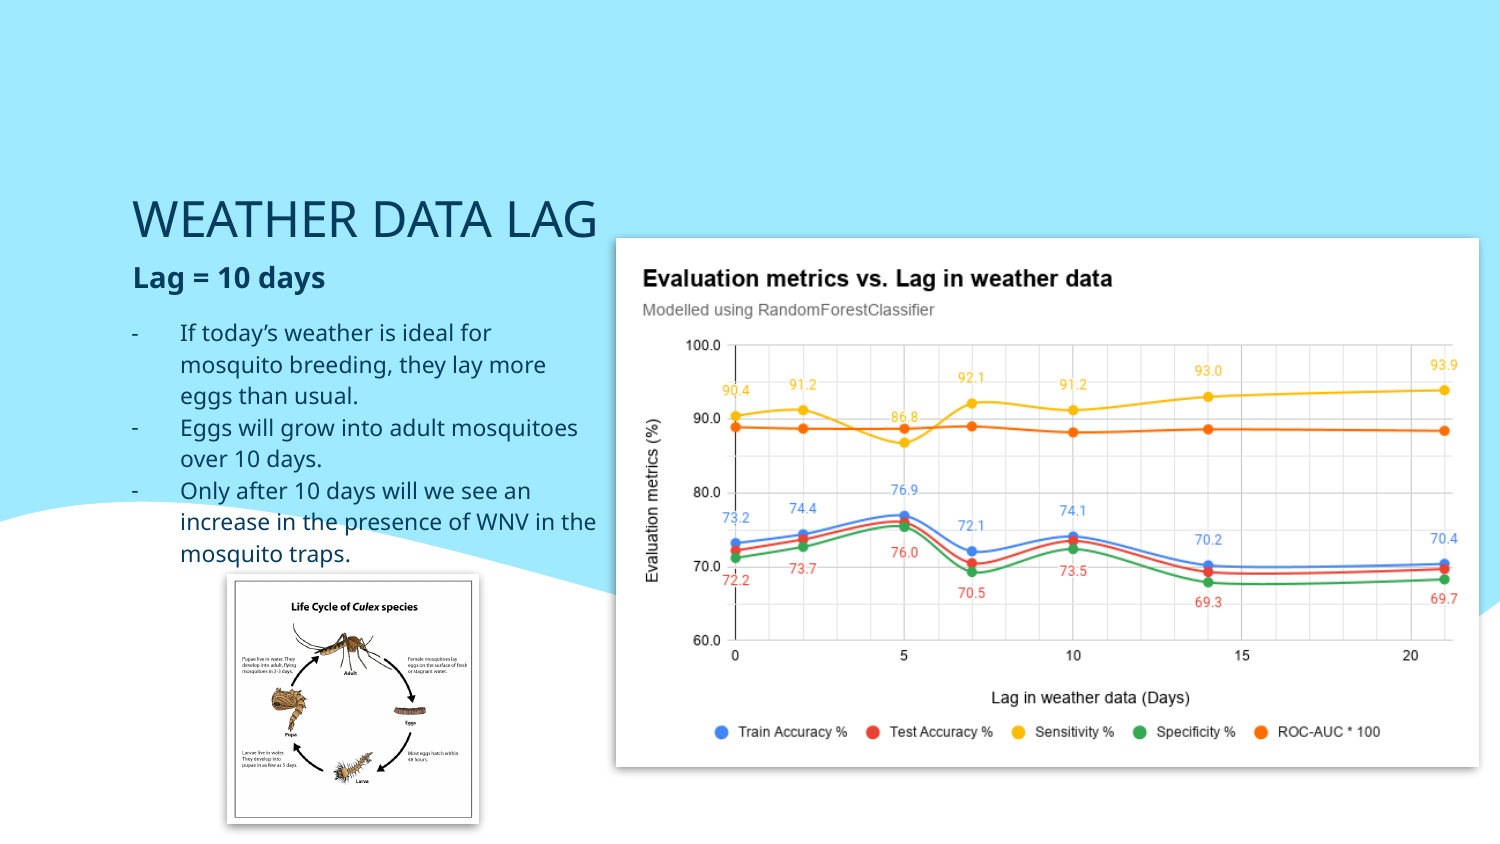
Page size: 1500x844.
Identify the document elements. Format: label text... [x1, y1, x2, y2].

picture [227, 574, 479, 825]
subtitle Lag = 10 days [117, 238, 610, 324]
picture [615, 238, 1480, 767]
list If today’s weather is ideal for mosquito breeding, they lay more eggs than usual. Eggs will grow into adult mosquitoes over 10 days. Only after 10 days will we see an increase in the presence of WNV in the mosquito traps. [90, 299, 608, 718]
title WEATHER DATA LAG [117, 172, 873, 238]
